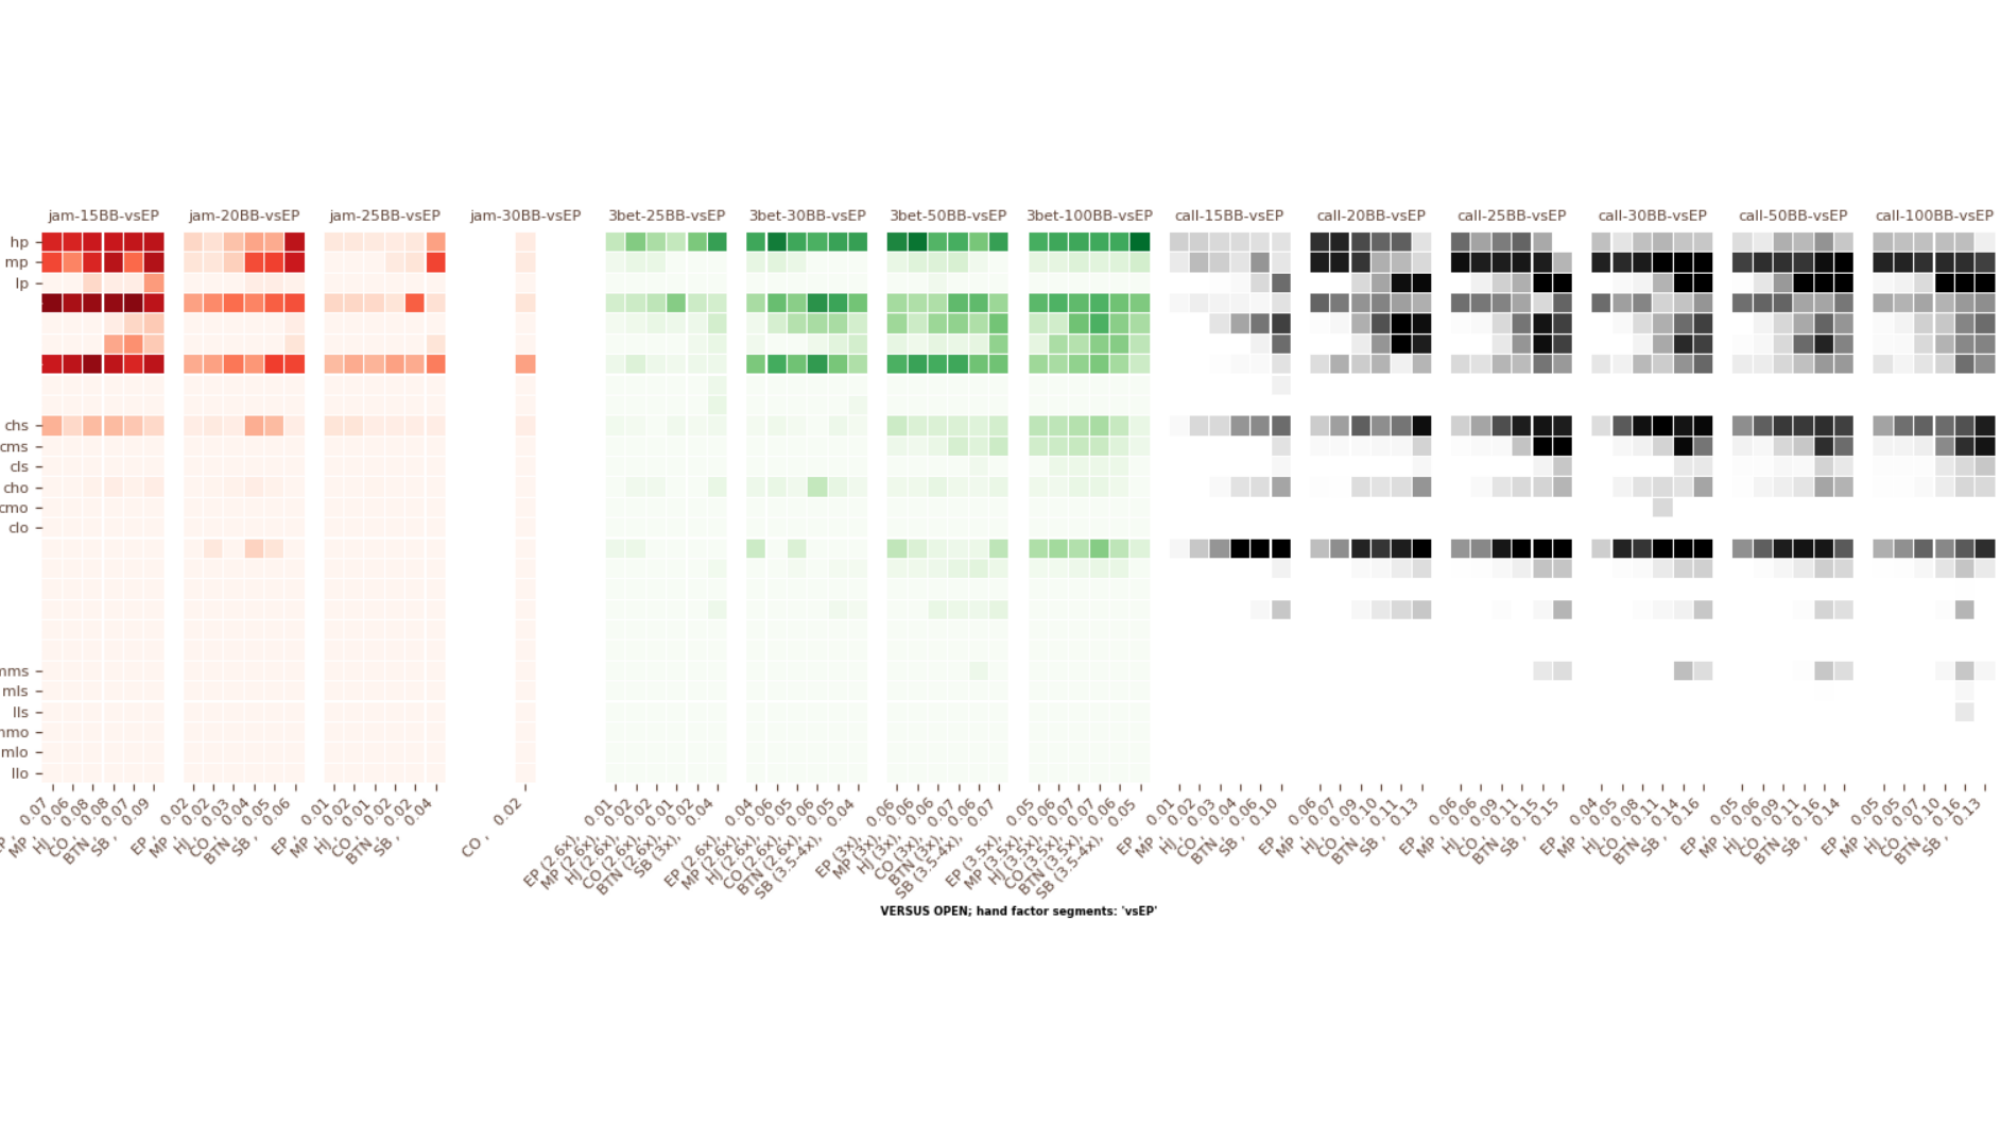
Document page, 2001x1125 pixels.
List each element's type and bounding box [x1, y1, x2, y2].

picture [0, 206, 2000, 919]
